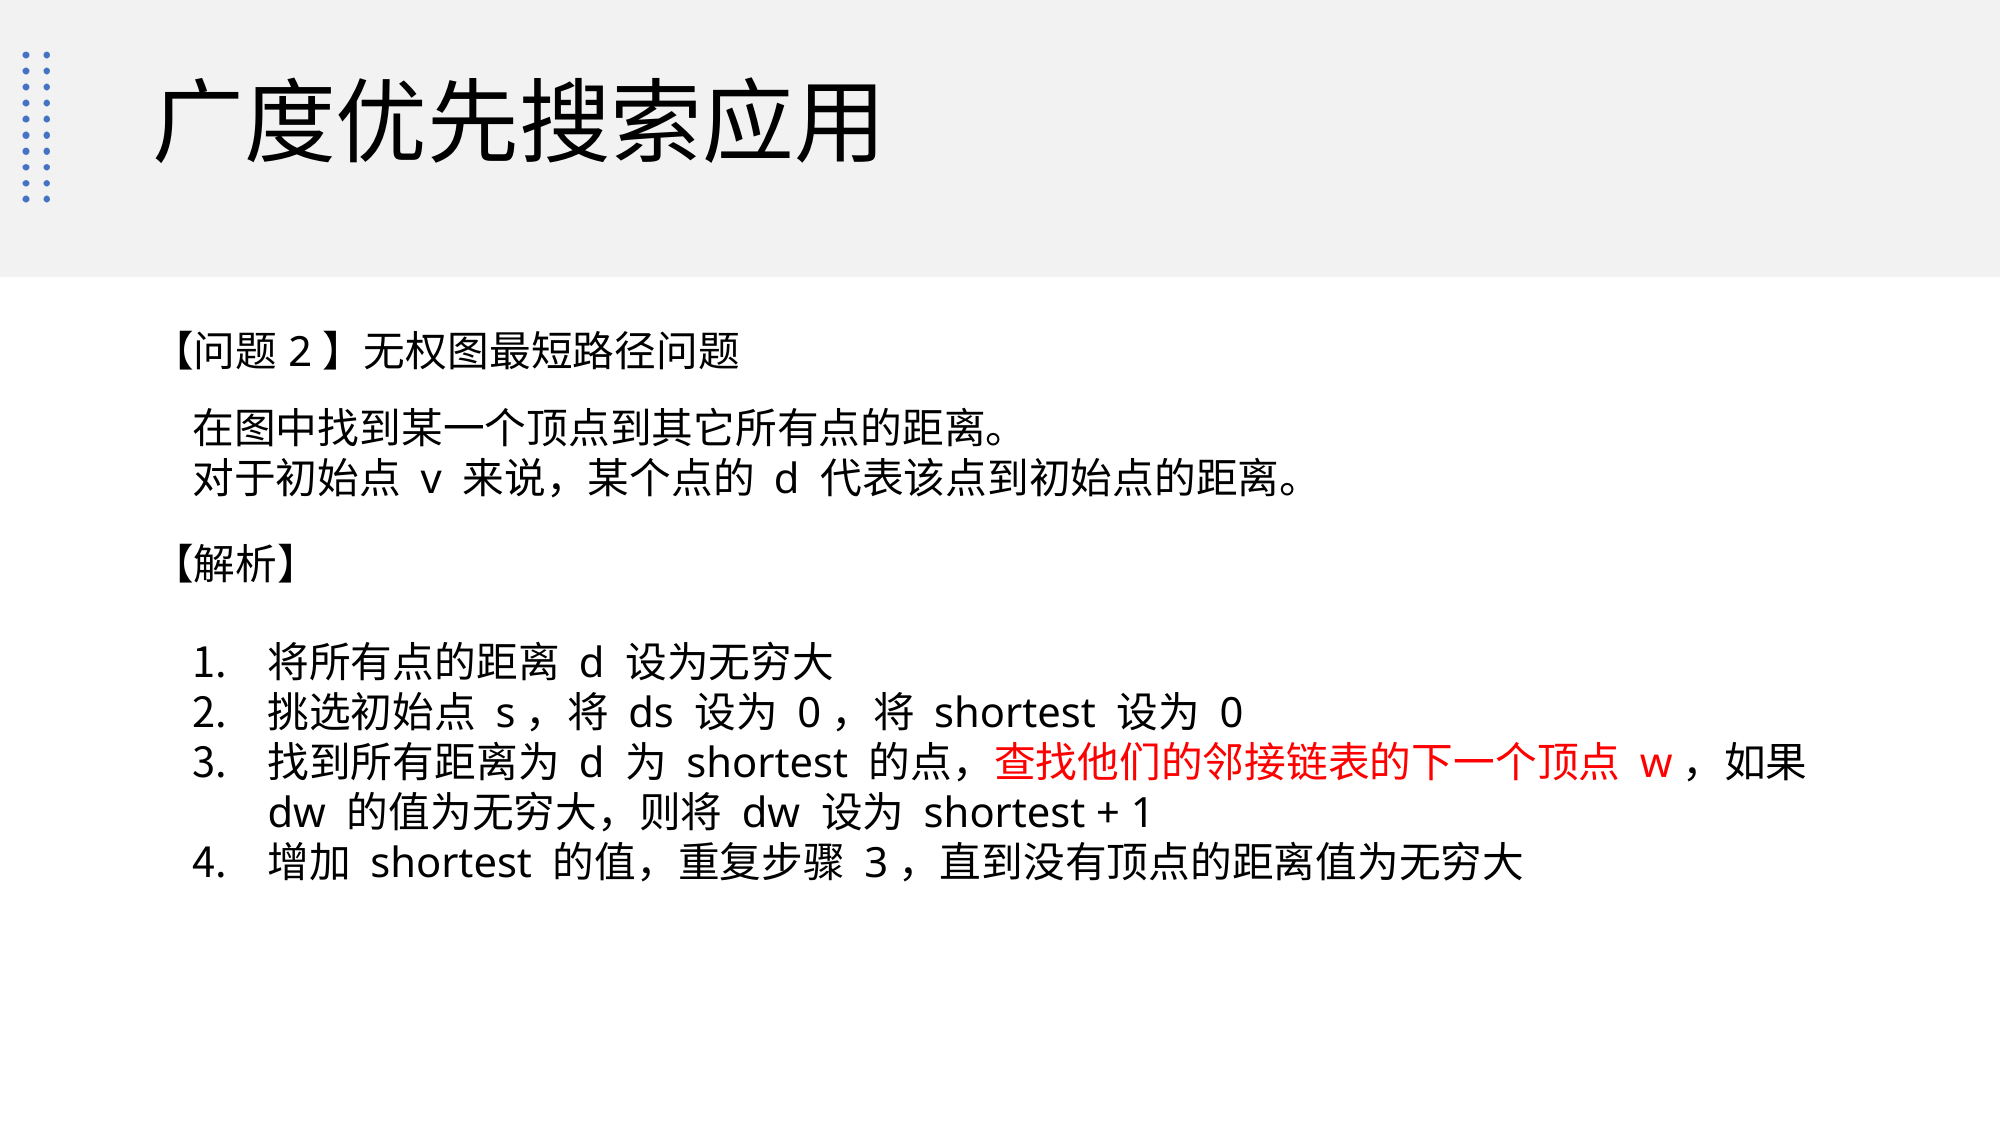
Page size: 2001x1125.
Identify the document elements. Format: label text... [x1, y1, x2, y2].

picture [17, 43, 56, 209]
title 广度优先搜索应用 [137, 17, 1863, 235]
text_box 将所有点的距离 d 设为无穷大 挑选初始点 s，将 ds 设为 0，将 shortest 设为 0 找到所有距离为 d 为 shortest 的点，查找他们的邻接链表的下一个顶点 w，如果 dw 的值为无穷大，则将 dw 设为 shortest + 1 增加 shortest 的值，重复步骤 3，直到没有顶点的距离值为无穷大 [177, 628, 1839, 894]
text_box 在图中找到某一个顶点到其它所有点的距离。 对于初始点 v 来说，某个点的 d 代表该点到初始点的距离。 [177, 394, 1839, 509]
text_box 【问题2】无权图最短路径问题 [137, 317, 1730, 383]
text_box 【解析】 [137, 531, 1730, 596]
